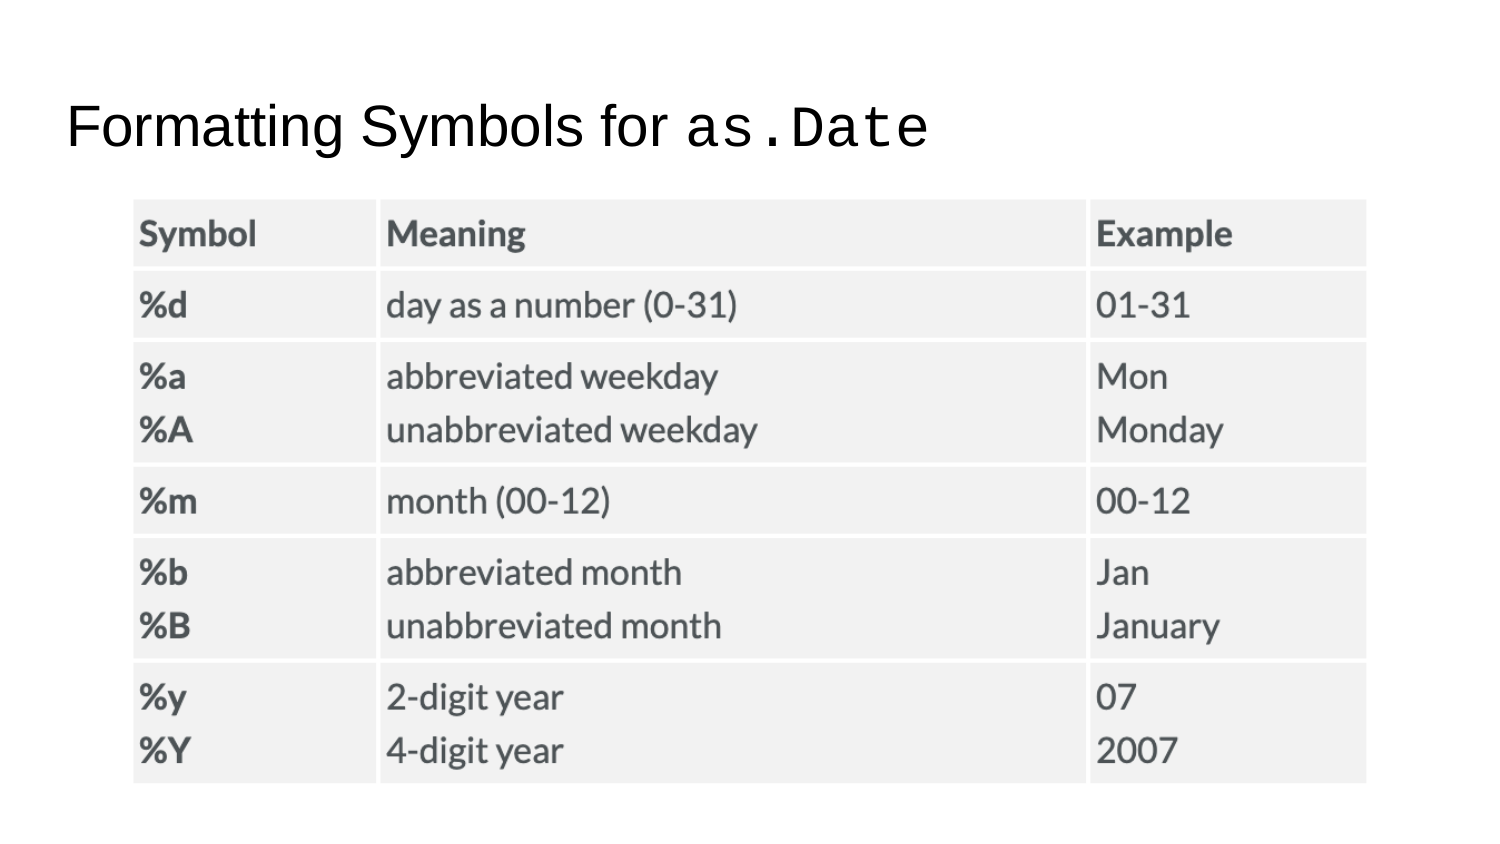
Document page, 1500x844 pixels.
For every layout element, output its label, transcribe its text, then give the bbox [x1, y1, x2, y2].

picture [118, 184, 1382, 801]
title Formatting Symbols for as.Date [51, 72, 1449, 167]
